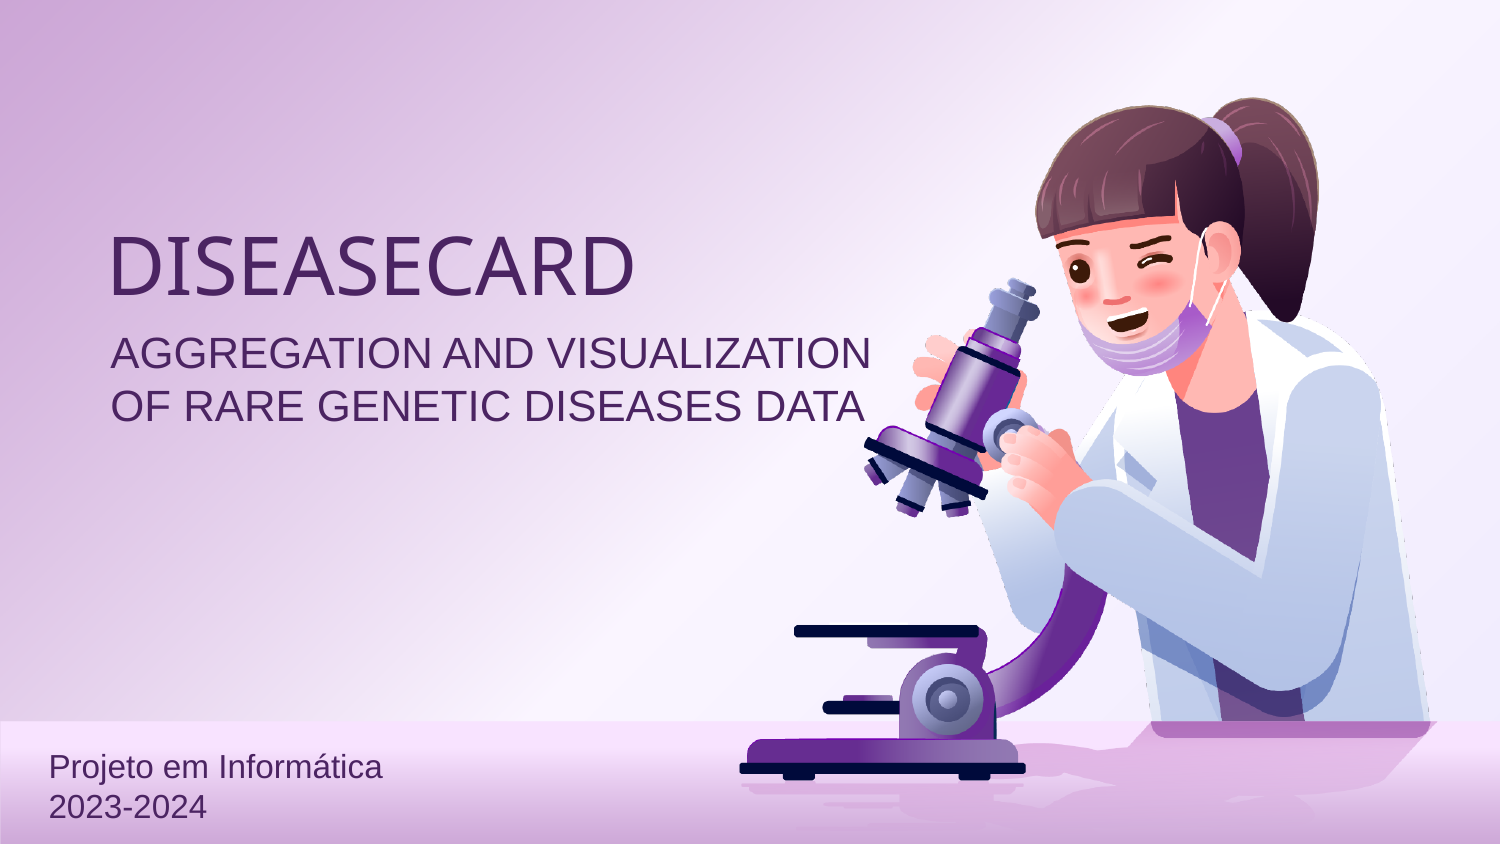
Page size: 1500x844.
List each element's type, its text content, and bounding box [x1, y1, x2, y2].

title DISEASECARD [91, 199, 946, 426]
title AGGREGATION AND VISUALIZATION OF RARE GENETIC DISEASES DATA [95, 309, 950, 537]
picture [0, 0, 1500, 844]
subtitle Projeto em Informática 2023-2024 [33, 729, 400, 831]
